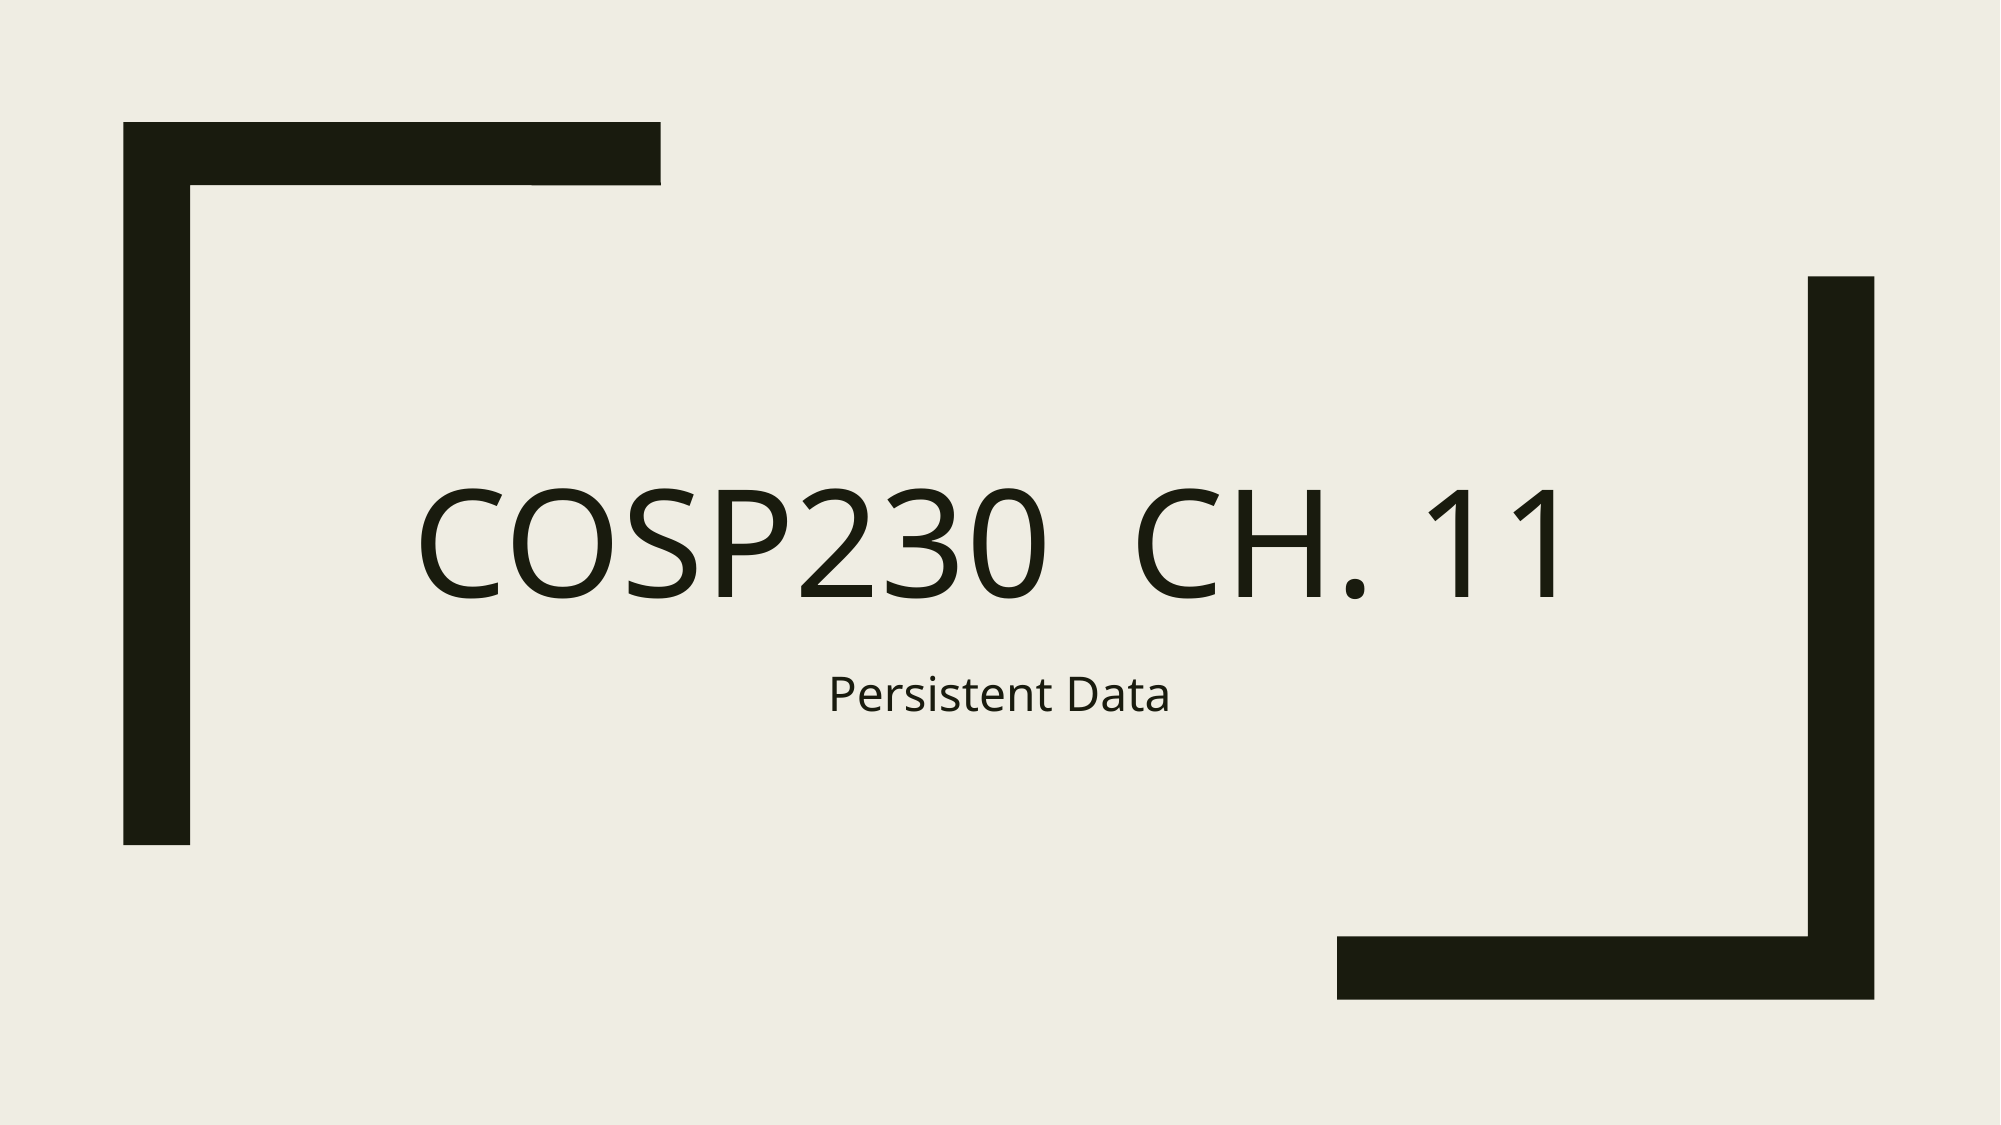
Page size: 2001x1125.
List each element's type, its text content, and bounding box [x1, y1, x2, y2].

subtitle Persistent Data [439, 649, 1561, 828]
title COSP230 Ch. 11 [314, 293, 1686, 638]
